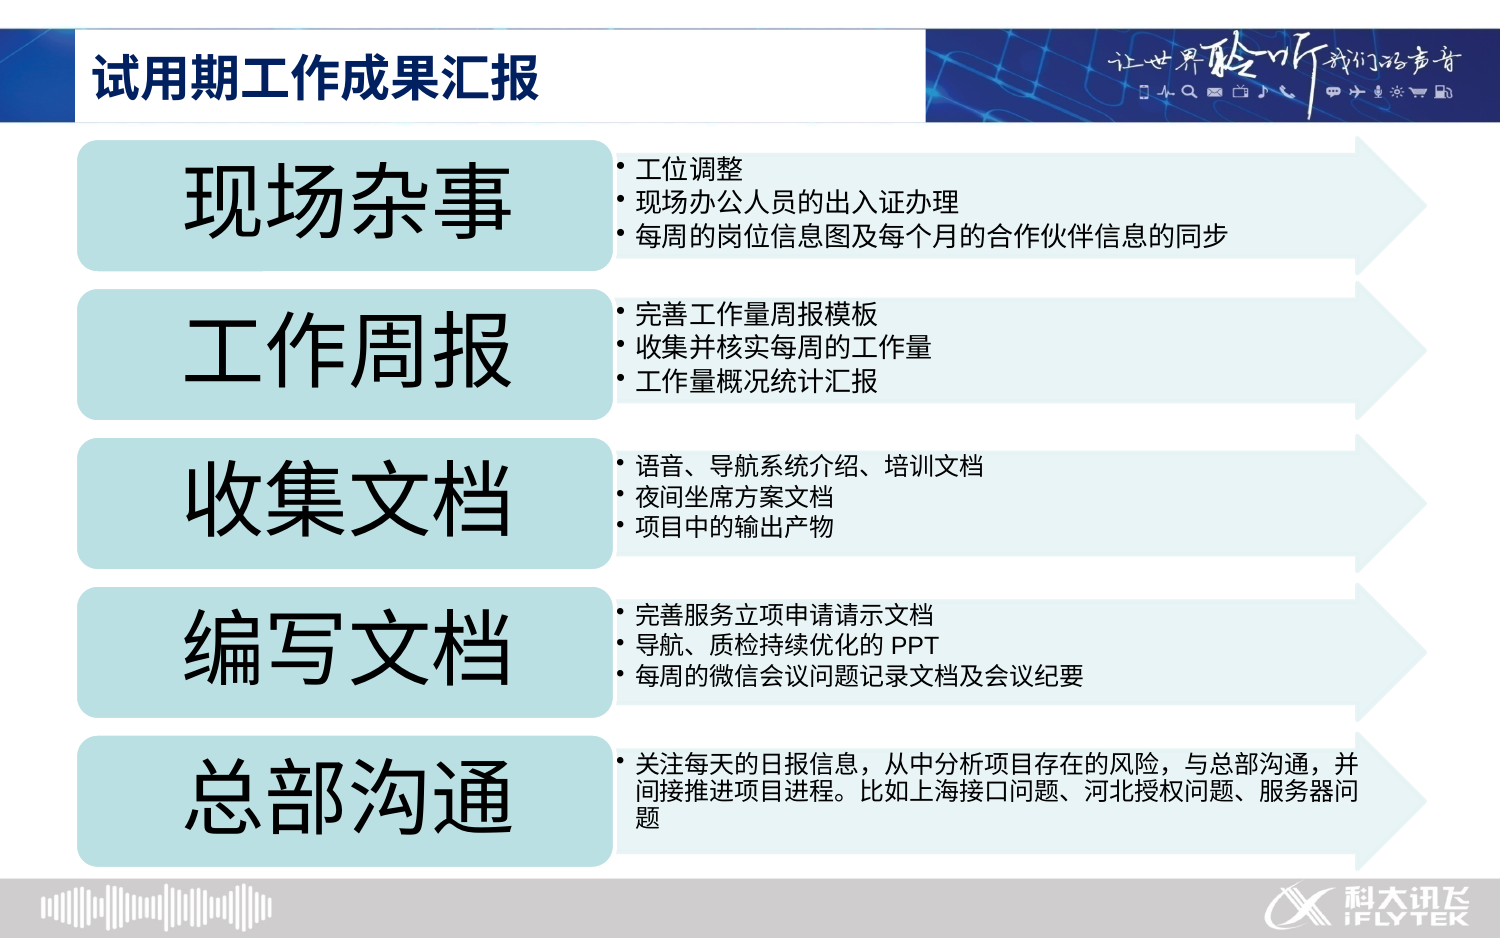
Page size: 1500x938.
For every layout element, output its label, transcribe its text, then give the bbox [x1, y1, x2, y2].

title 试用期工作成果汇报 [74, 29, 927, 123]
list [74, 137, 1426, 870]
picture [0, 0, 1500, 938]
